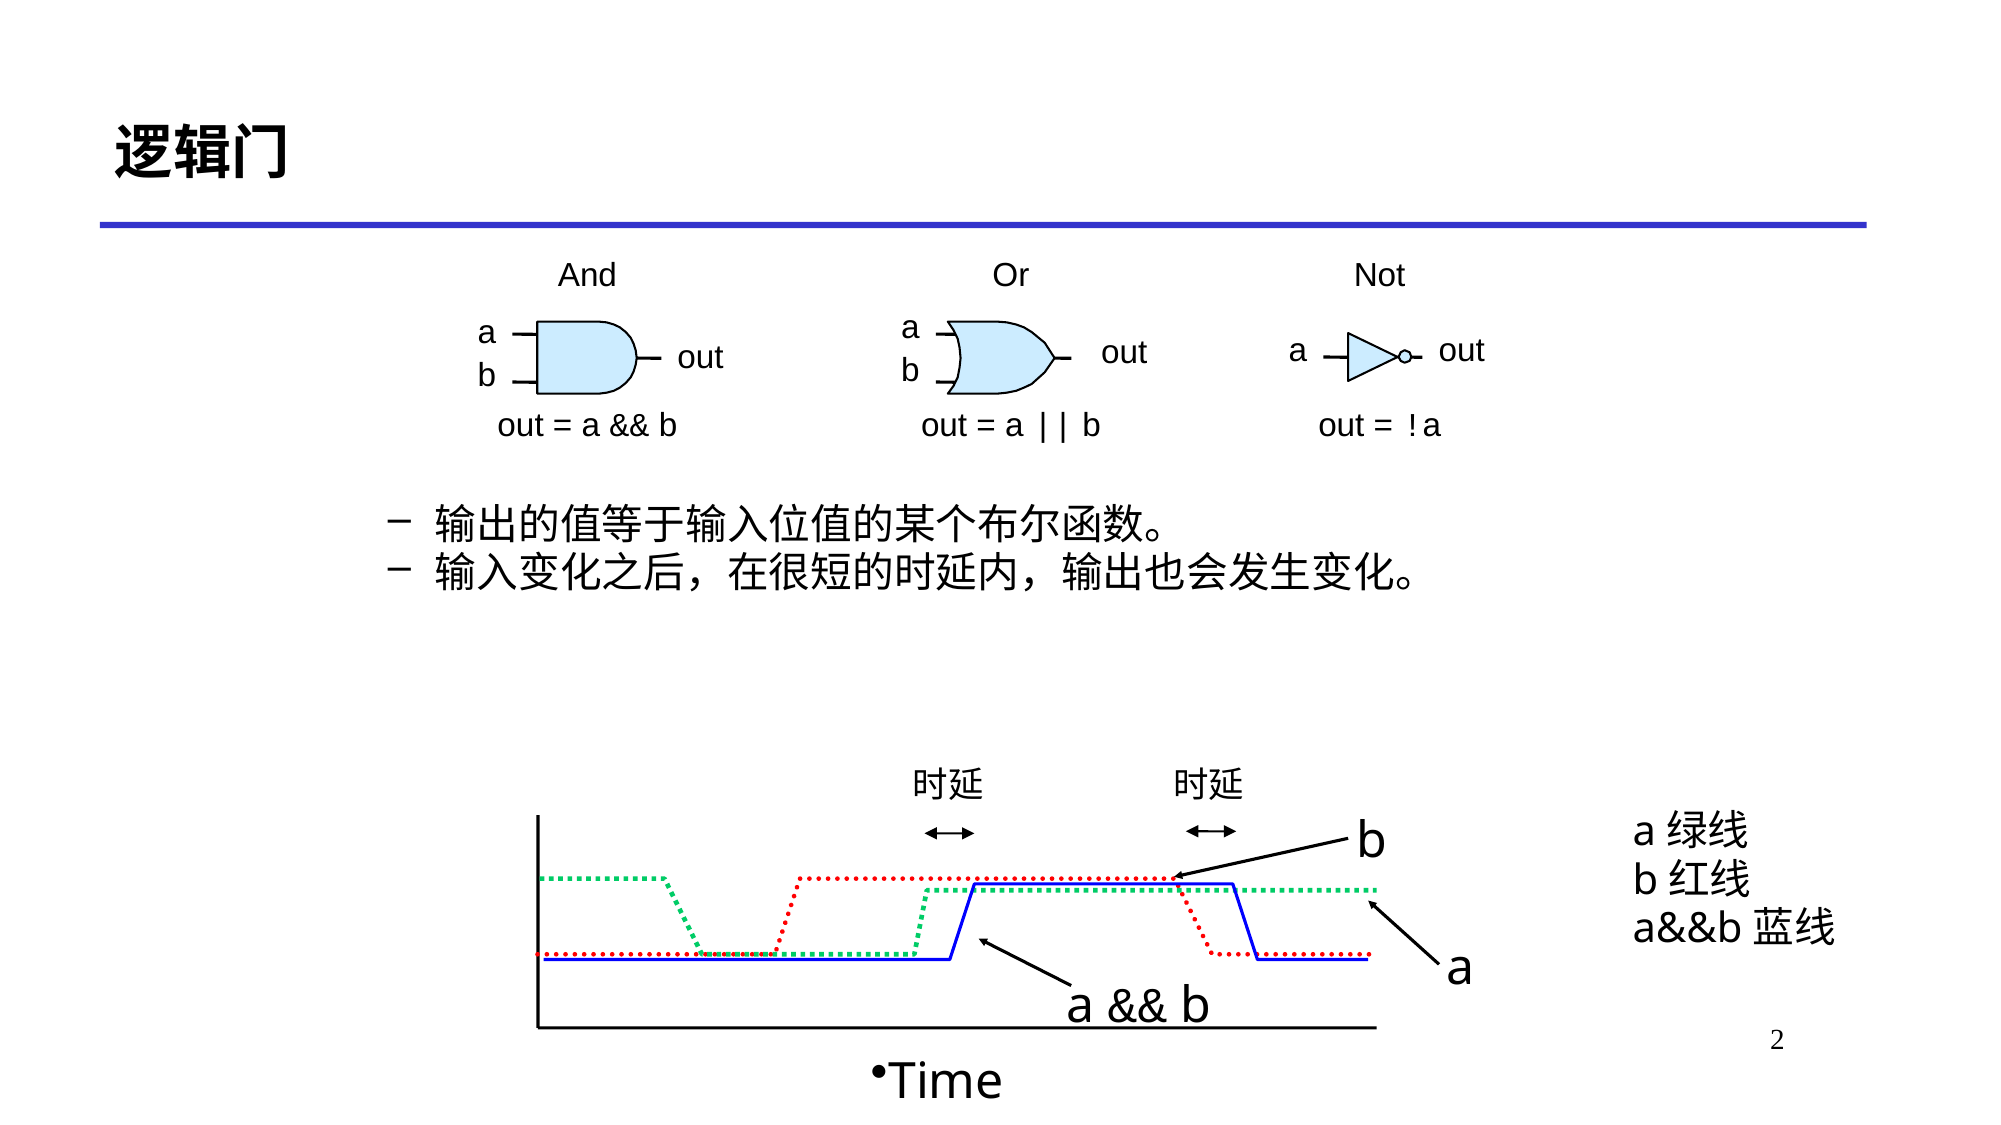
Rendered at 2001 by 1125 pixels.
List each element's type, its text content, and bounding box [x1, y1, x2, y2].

text_box Not [1298, 245, 1461, 301]
text_box out [665, 327, 739, 383]
list 输出的值等于输入位值的某个布尔函数。 输入变化之后，在很短的时延内，输出也会发生变化。 [297, 500, 1661, 701]
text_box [1323, 332, 1423, 382]
text_box a [1438, 926, 1505, 1003]
text_box [1373, 958, 1377, 1027]
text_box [512, 321, 662, 394]
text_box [924, 876, 935, 958]
text_box a [1273, 320, 1322, 376]
text_box b [1348, 813, 1378, 876]
text_box 时延 [1165, 754, 1385, 813]
text_box 时延 [905, 754, 993, 813]
text_box [1373, 901, 1440, 965]
text_box out = a && b [474, 395, 700, 451]
text_box out [1086, 322, 1163, 378]
text_box out = !a [1298, 395, 1461, 451]
text_box [539, 878, 783, 882]
text_box Time [862, 1049, 1013, 1116]
text_box a绿线 b红线 a&&b蓝线 [1542, 806, 1968, 966]
text_box [798, 878, 921, 882]
slide_number 2 [1516, 1012, 1801, 1088]
text_box b [886, 340, 930, 395]
text_box [937, 878, 1177, 882]
text_box [1175, 839, 1377, 883]
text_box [935, 321, 1072, 394]
text_box [1185, 825, 1237, 838]
text_box out = a || b [898, 395, 1124, 451]
title 逻辑门 [99, 75, 1867, 225]
text_box And [474, 245, 700, 301]
text_box a [886, 297, 935, 340]
text_box b [462, 345, 507, 401]
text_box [543, 883, 1369, 1042]
text_box [1174, 838, 1349, 880]
text_box out [1423, 320, 1500, 376]
text_box a [462, 302, 511, 345]
text_box [537, 806, 1348, 883]
text_box Or [898, 245, 1124, 301]
text_box [924, 827, 975, 840]
